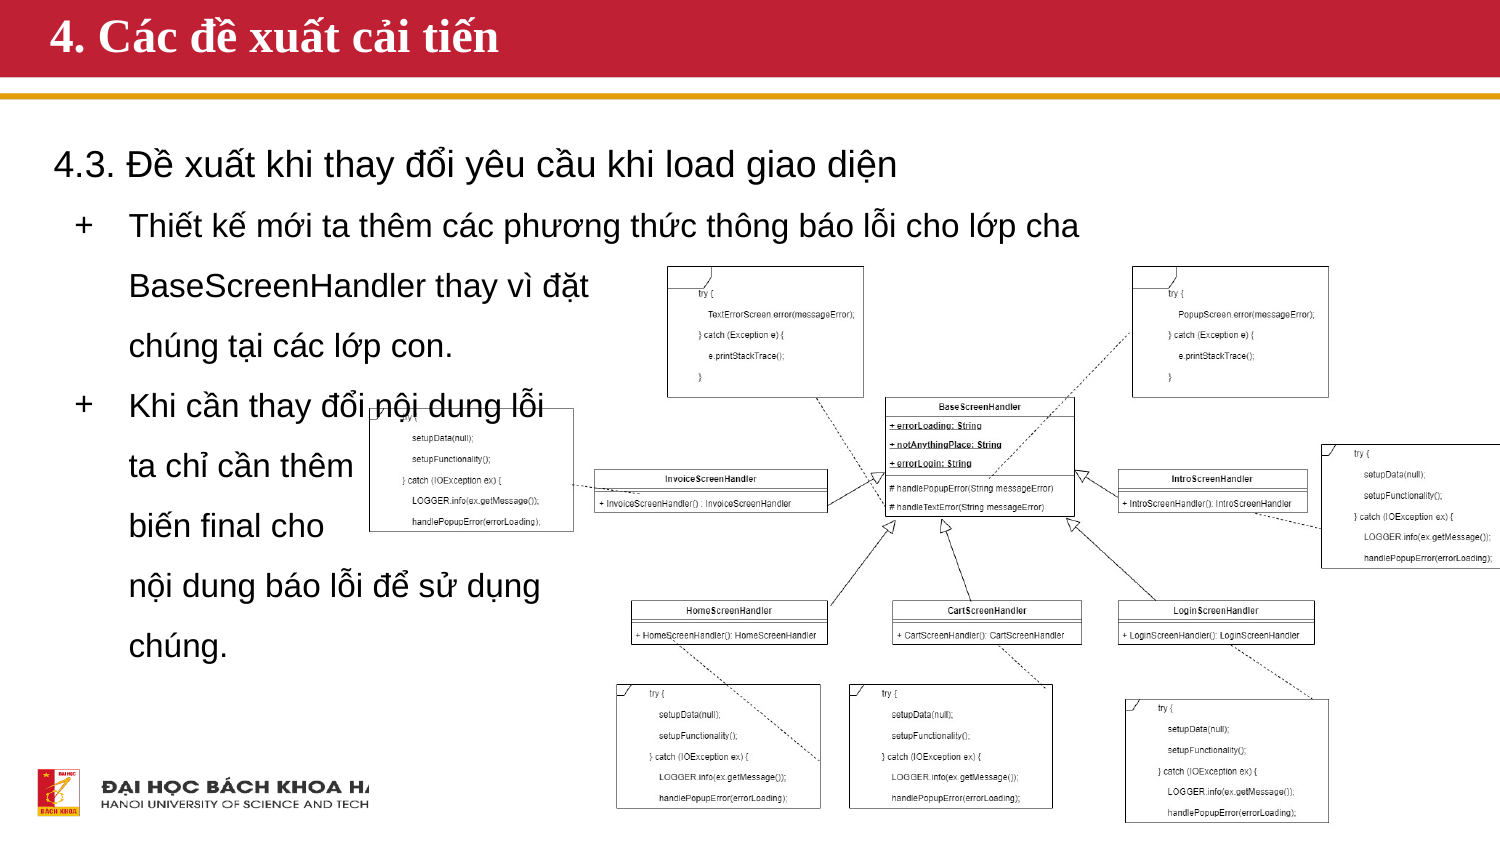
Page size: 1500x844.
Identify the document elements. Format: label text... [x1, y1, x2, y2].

picture [0, 0, 1500, 844]
text_box 4.3. Đề xuất khi thay đổi yêu cầu khi load giao diện Thiết kế mới ta thêm các phương thức thông báo lỗi cho lớp cha BaseScreenHandler thay vì đặt chúng tại các lớp con. Khi cần thay đổi nội dung lỗi ta chỉ cần thêm biến final cho nội dung báo lỗi để sử dụng chúng. [38, 102, 1379, 824]
title 4. Các đề xuất cải tiến [38, 9, 1462, 66]
